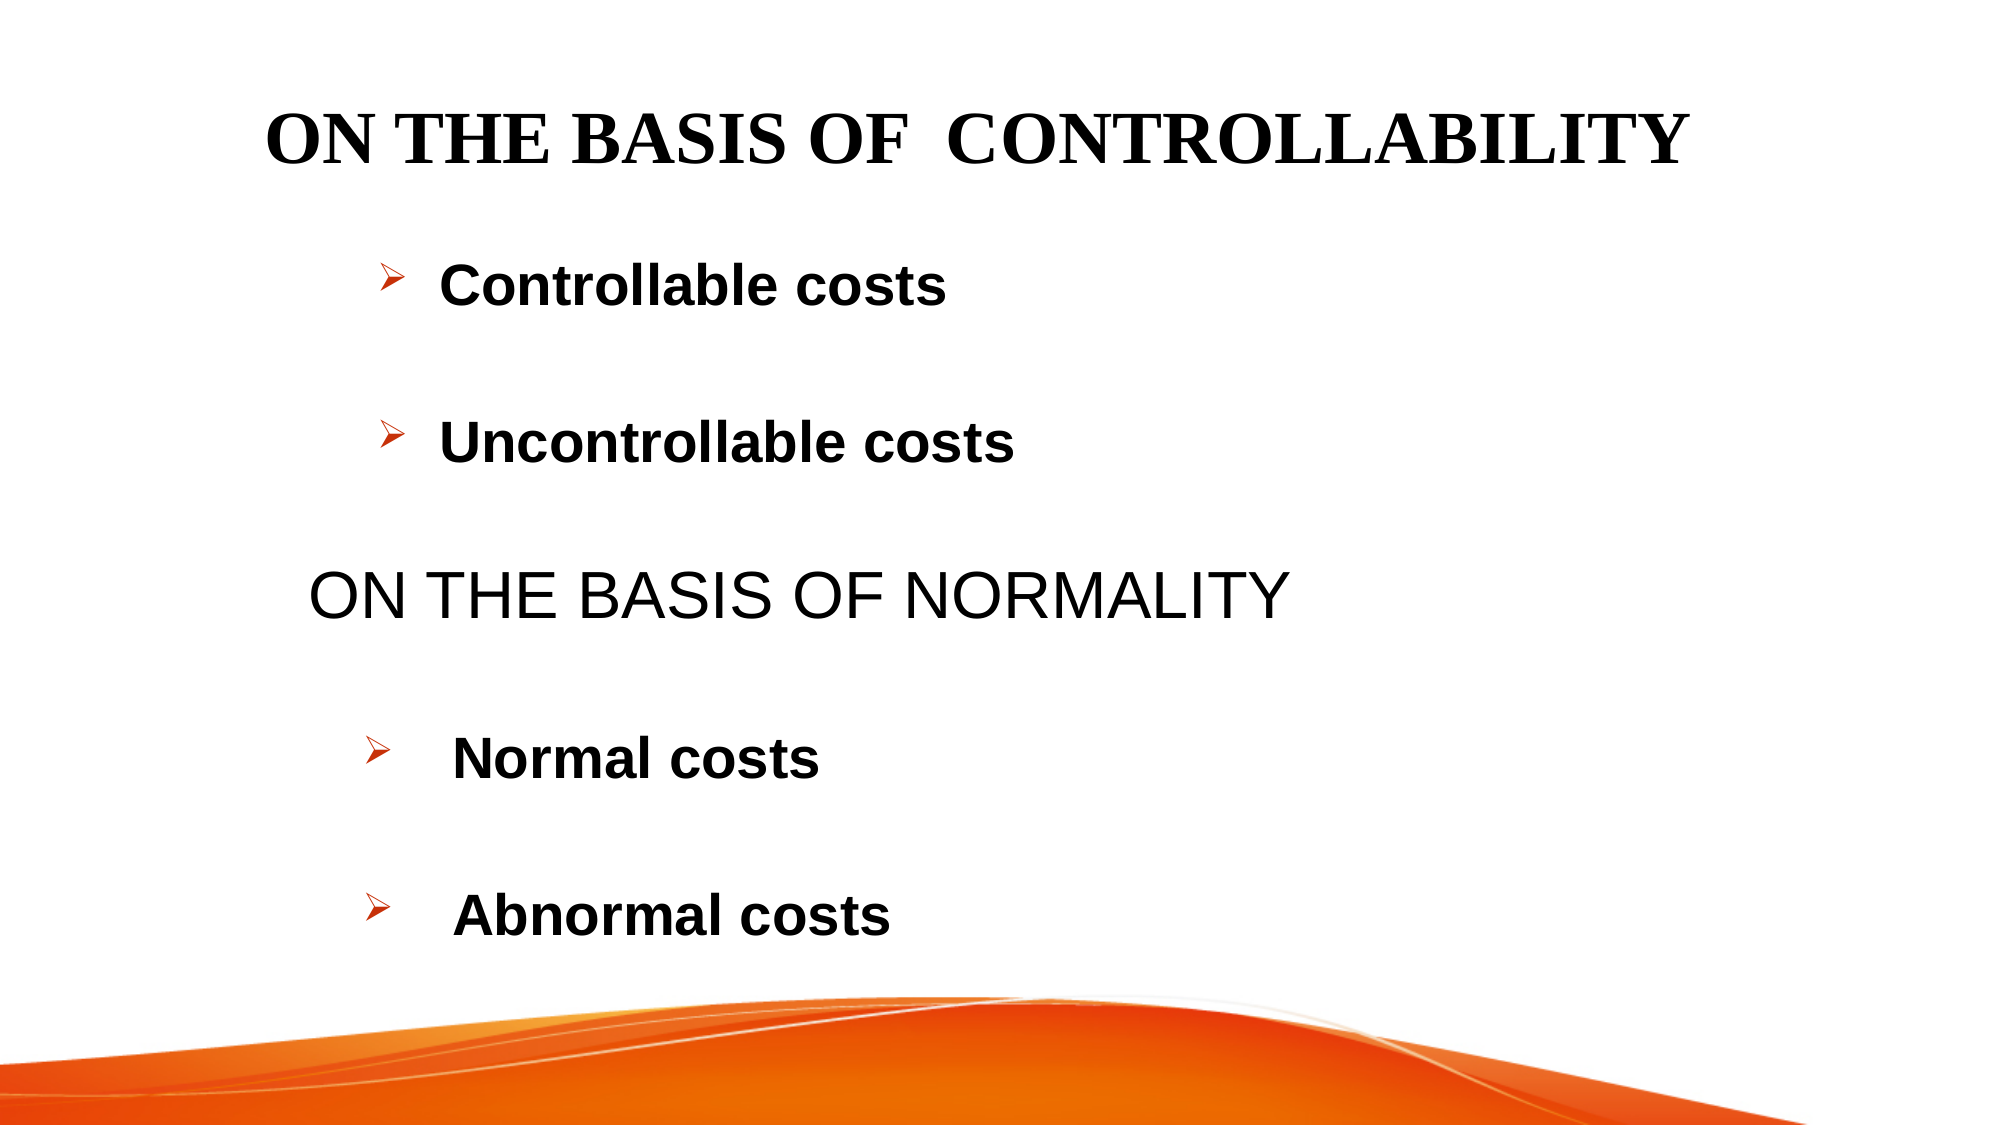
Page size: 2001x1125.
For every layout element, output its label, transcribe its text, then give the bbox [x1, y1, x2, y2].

picture [0, 0, 2000, 1125]
slide_number [1668, 1048, 1729, 1108]
list Controllable costs Uncontrollable costs ON THE BASIS OF NORMALITY Normal costs Abnormal costs [274, 241, 1676, 983]
title ON THE BASIS OF CONTROLLABILITY [99, 27, 1901, 241]
